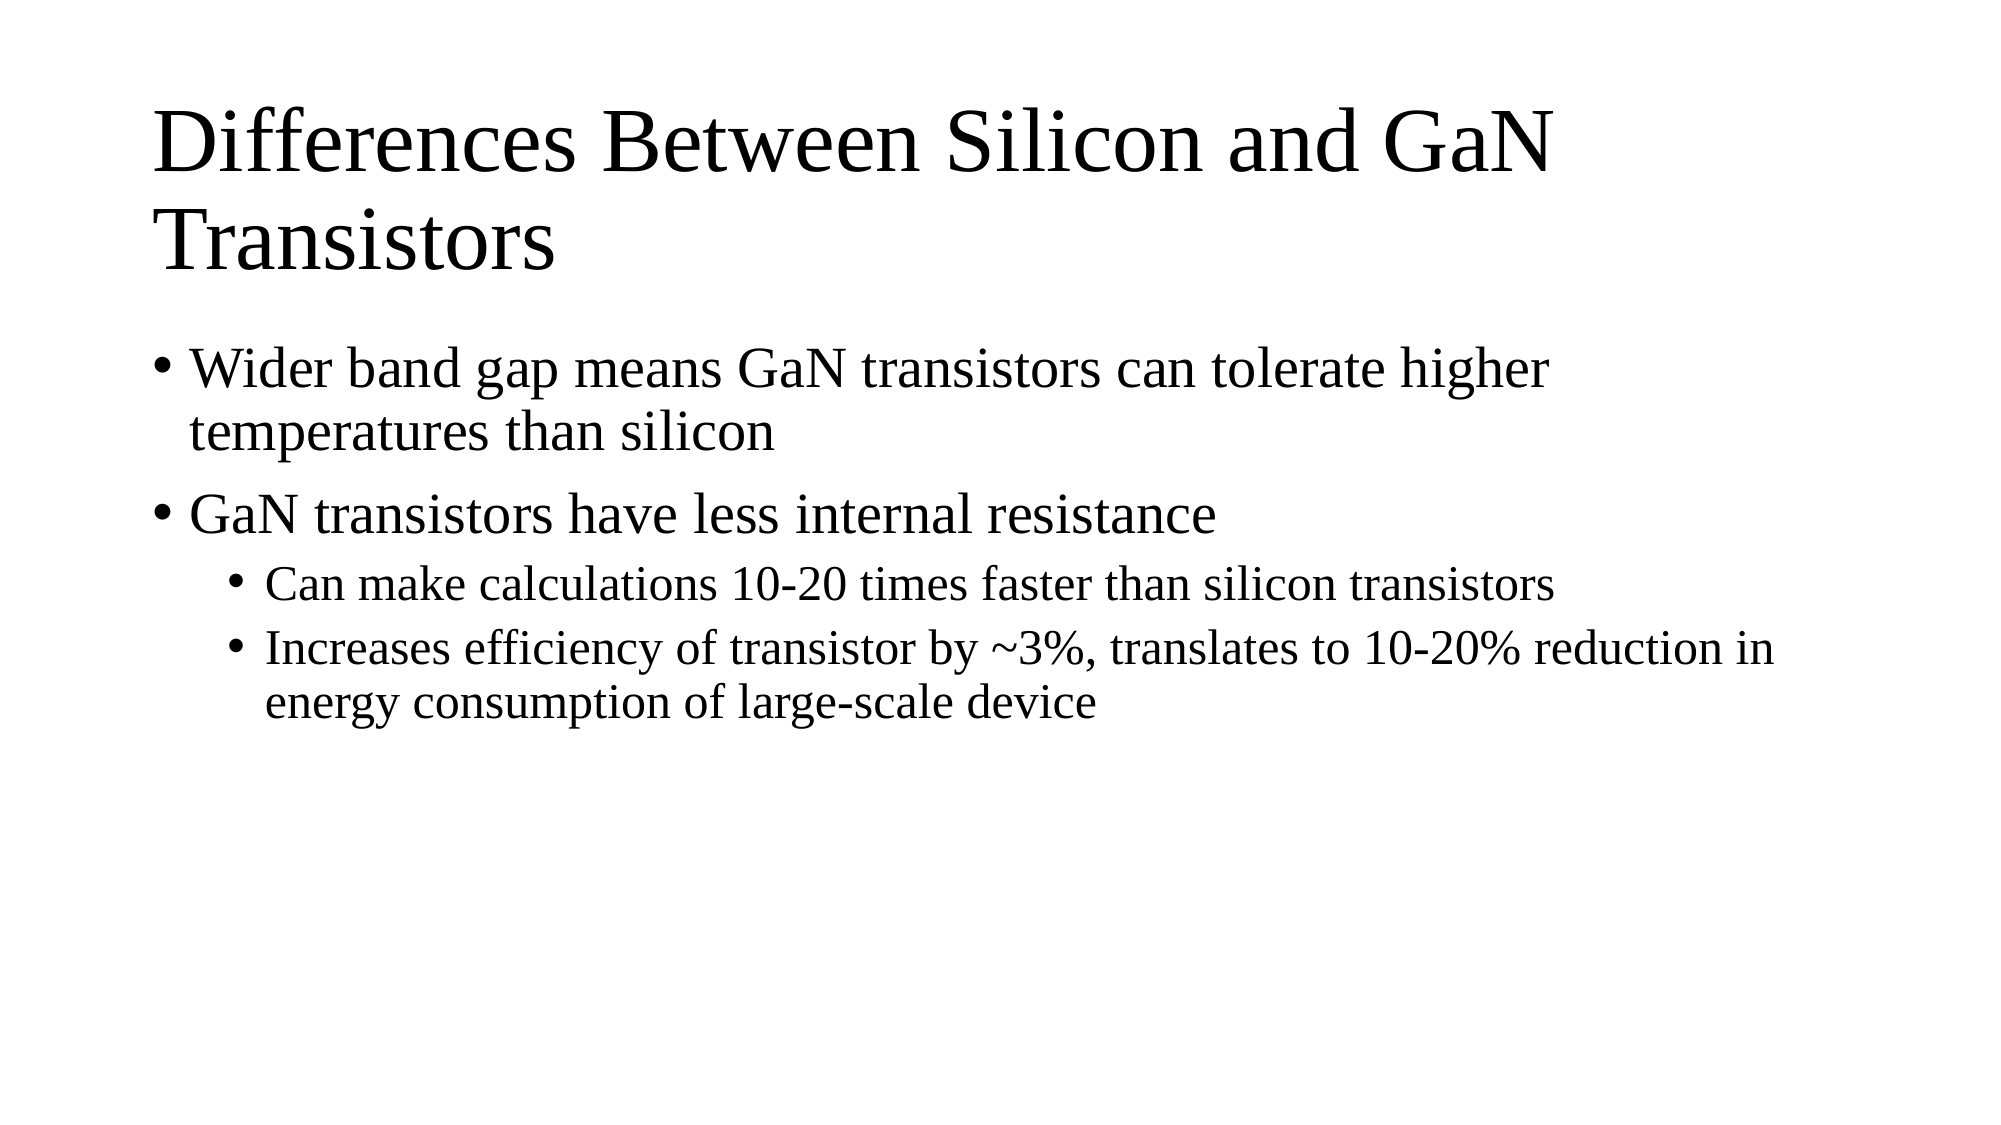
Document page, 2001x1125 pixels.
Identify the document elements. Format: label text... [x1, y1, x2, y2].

title Differences Between Silicon and GaN Transistors [137, 82, 1863, 300]
list Wider band gap means GaN transistors can tolerate higher temperatures than silicon GaN transistors have less internal resistance Can make calculations 10-20 times faster than silicon transistors Increases efficiency of transistor by ~3%, translates to 10-20% reduction in energy consumption of large-scale device [137, 329, 1863, 1043]
